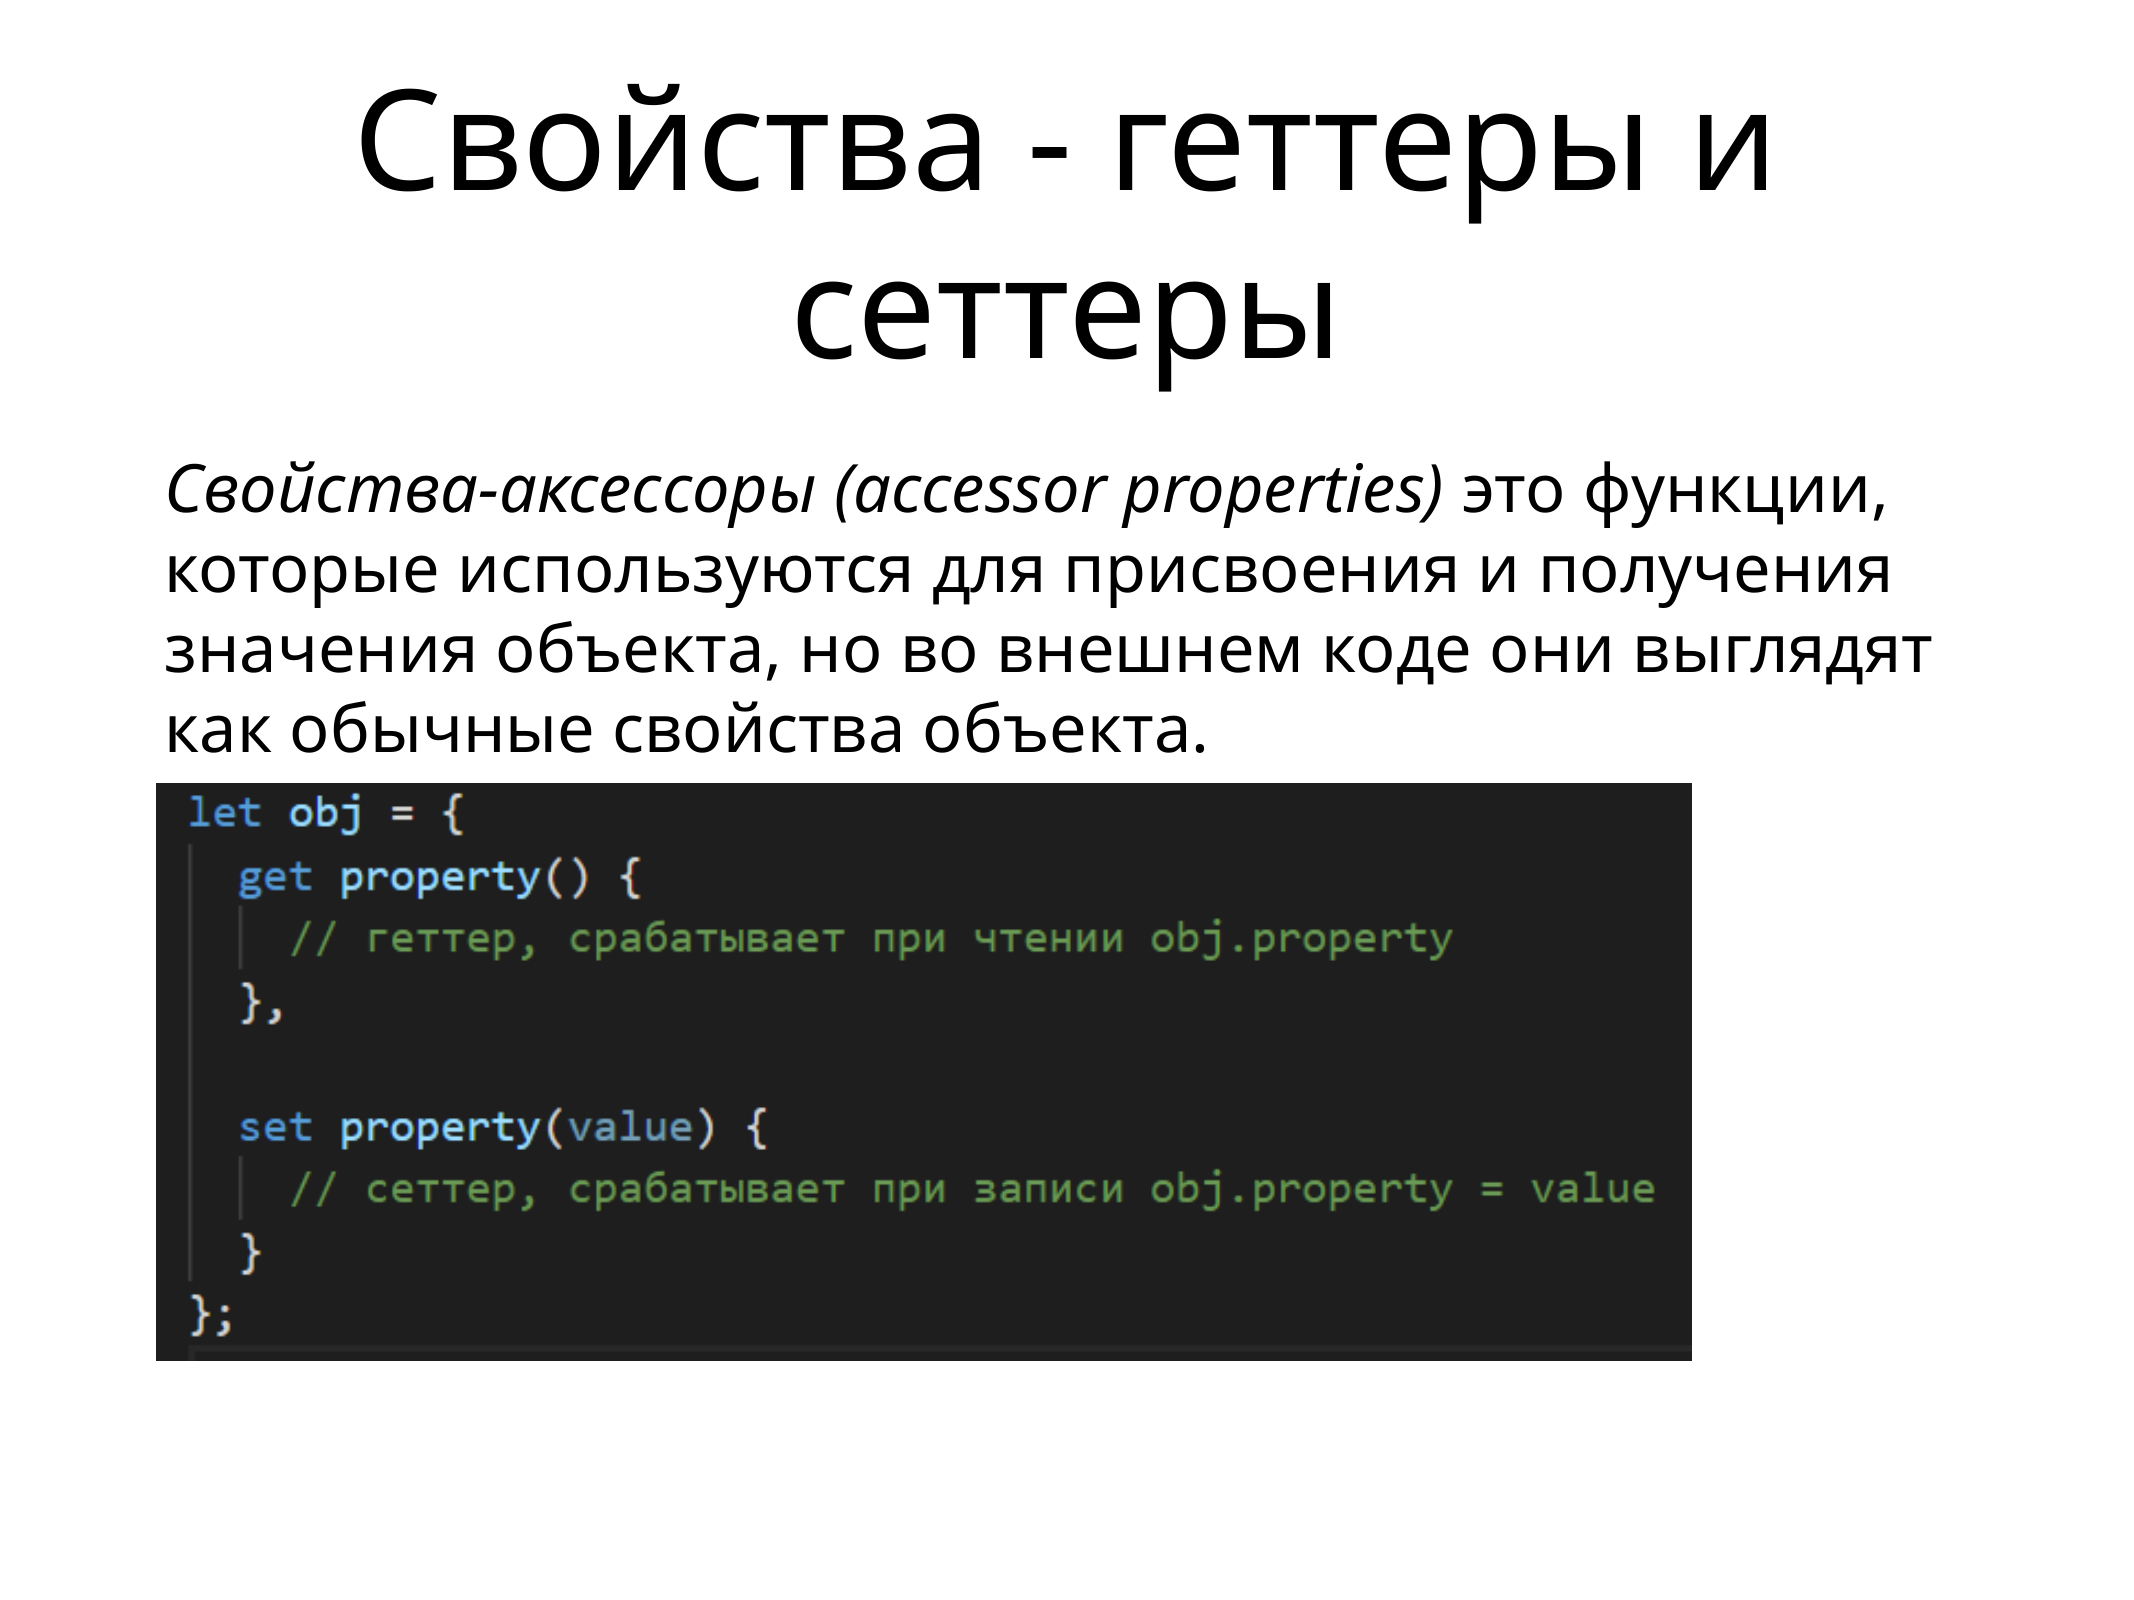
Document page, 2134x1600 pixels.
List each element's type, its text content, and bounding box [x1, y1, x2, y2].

list Свойства-аксессоры (accessor properties) это функции, которые используются для присвоения и получения значения объекта, но во внешнем коде они выглядят как обычные свойства объекта. [155, 424, 1978, 1457]
picture [155, 783, 1692, 1361]
title Свойства - геттеры и сеттеры [155, 41, 1978, 397]
